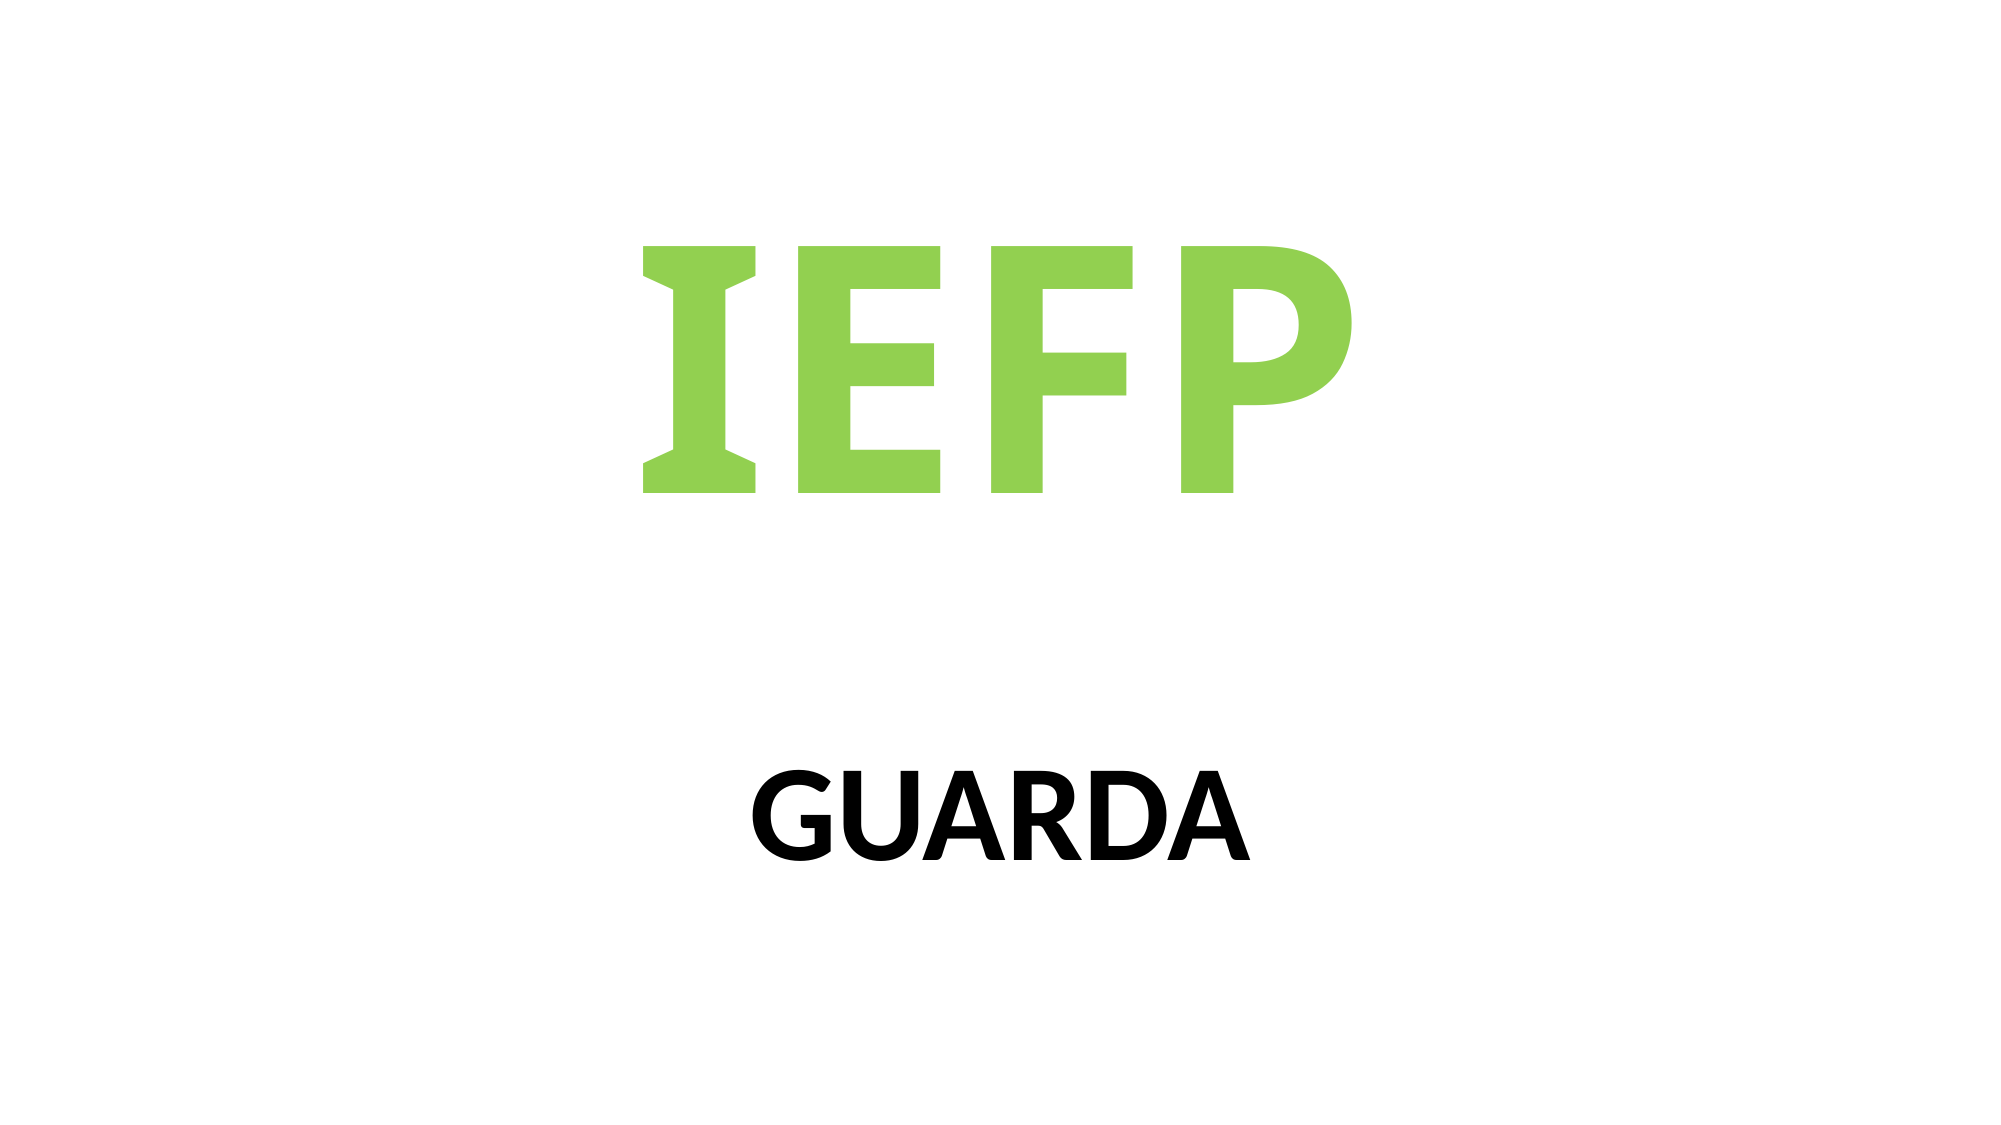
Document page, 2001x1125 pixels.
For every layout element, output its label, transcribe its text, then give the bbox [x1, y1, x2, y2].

title IEFP [249, 184, 1750, 576]
subtitle GUARDA [249, 734, 1750, 1007]
